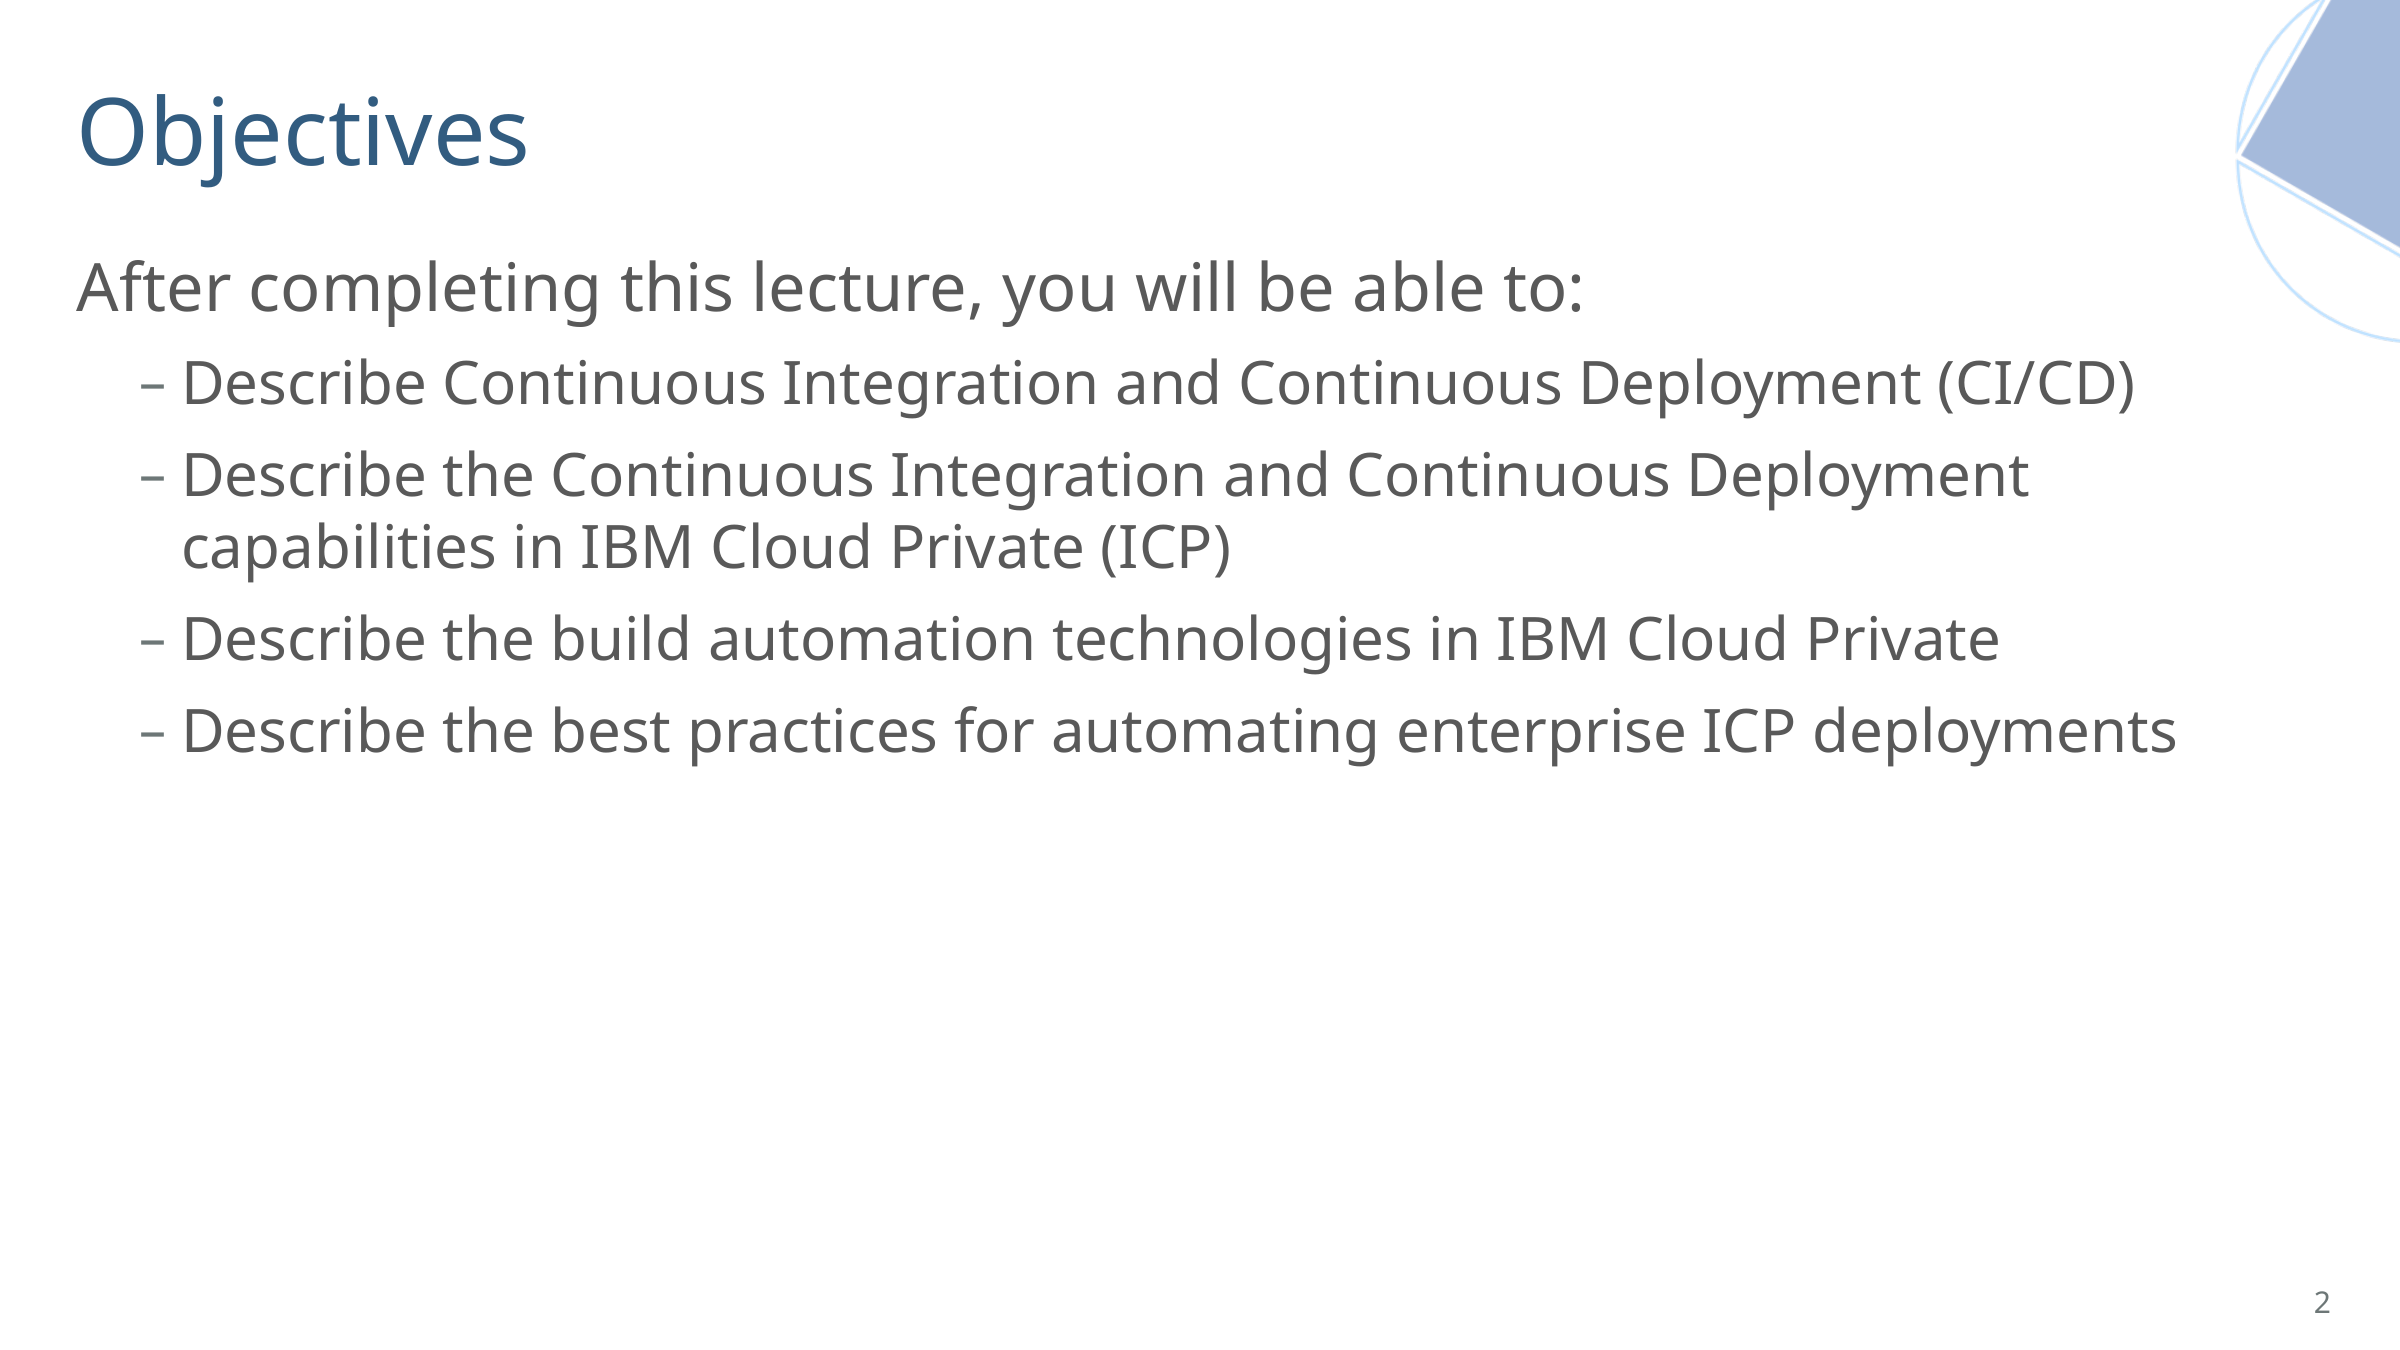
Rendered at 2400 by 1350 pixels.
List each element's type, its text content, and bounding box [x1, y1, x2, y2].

slide_number 2 [2240, 1268, 2346, 1340]
title Objectives [76, 11, 2220, 185]
list After completing this lecture, you will be able to: Describe Continuous Integration and Continuous Deployment (CI/CD) Describe the Continuous Integration and Continuous Deployment capabilities in IBM Cloud Private (ICP) Describe the build automation technologies in IBM Cloud Private Describe the best practices for automating enterprise ICP deployments [76, 236, 2220, 1237]
